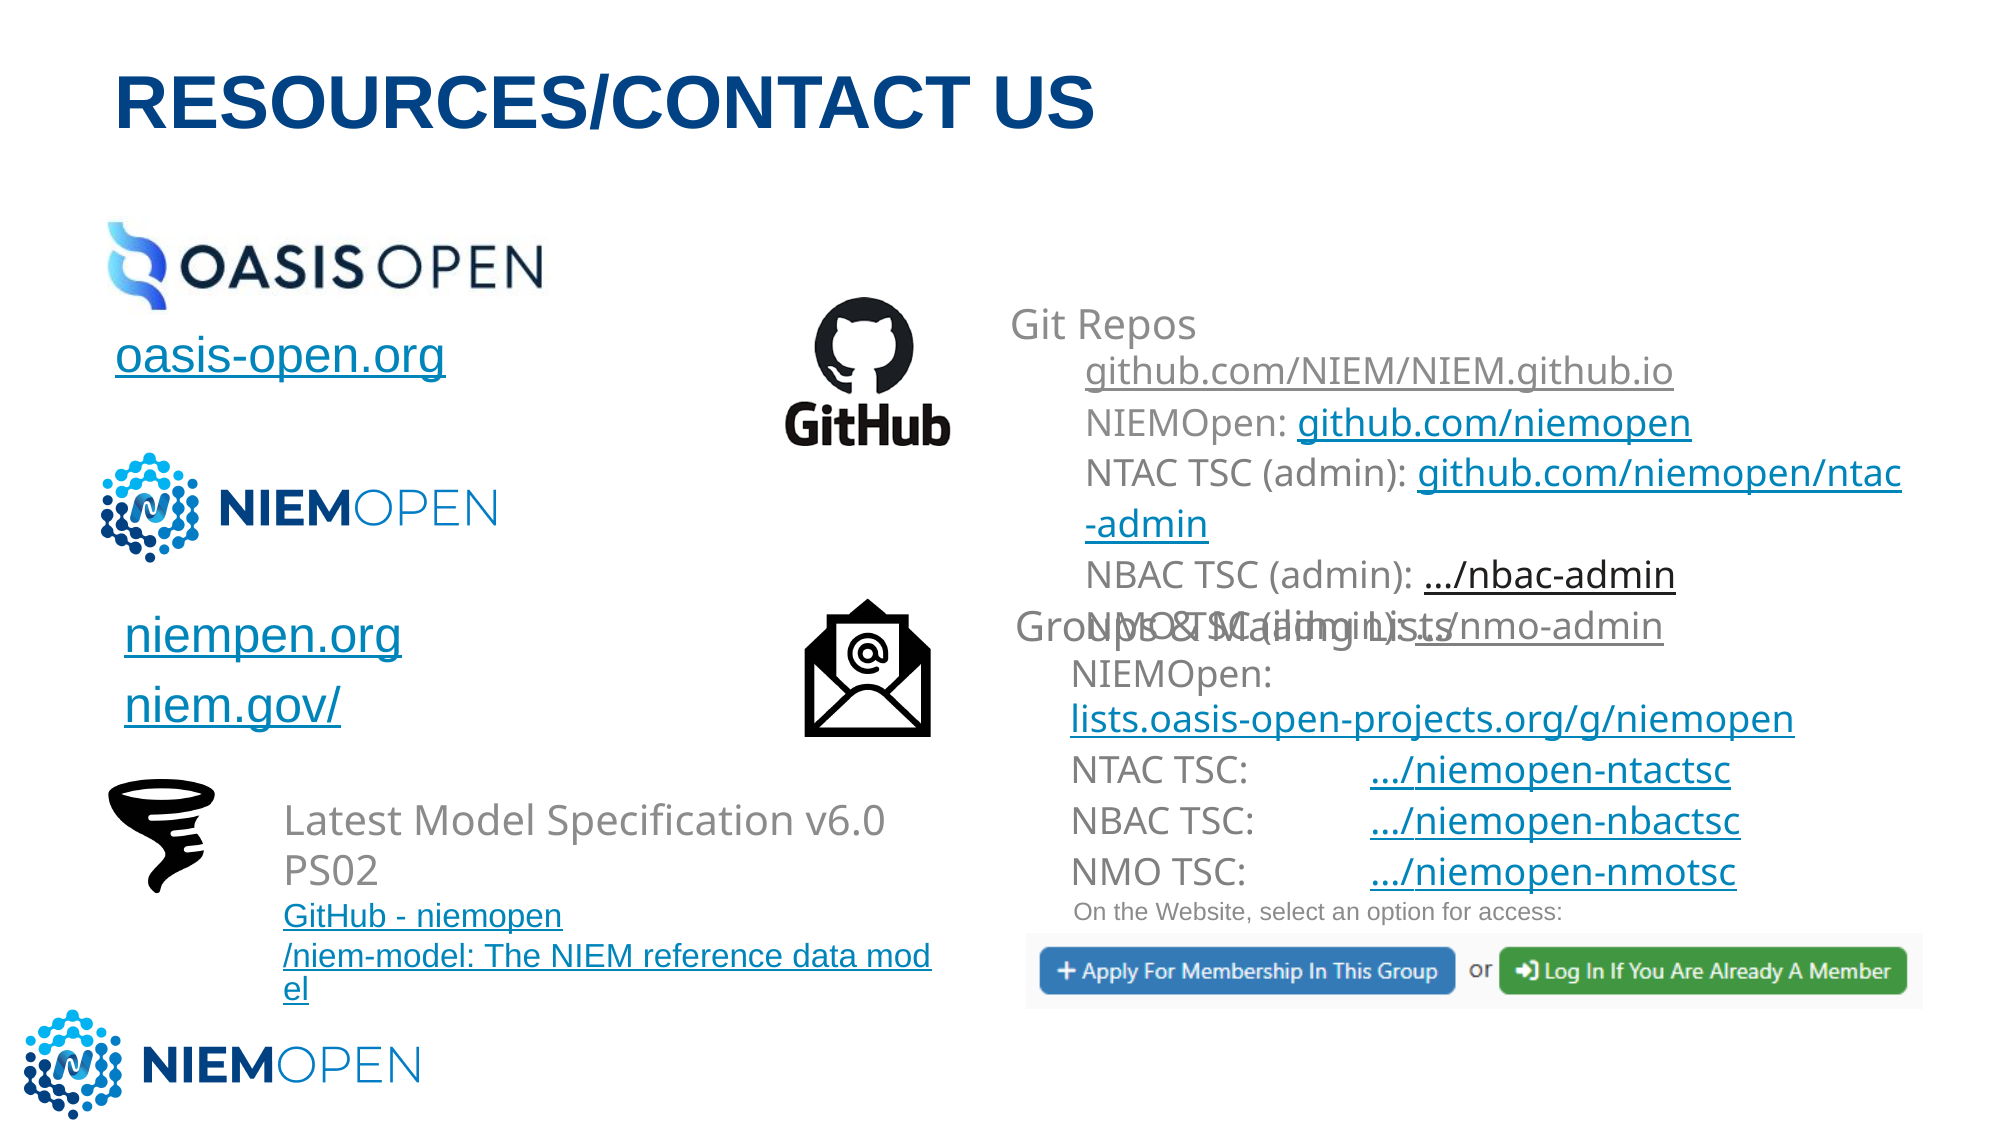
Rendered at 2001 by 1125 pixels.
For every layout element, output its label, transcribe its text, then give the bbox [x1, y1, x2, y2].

text_box Git Repos github.com/NIEM/NIEM.github.io NIEMOpen: github.com/niemopen NTAC TSC (admin): github.com/niemopen/ntac-admin NBAC TSC (admin): …/nbac-admin NMO TSC (admin): …/nmo-admin [939, 289, 1950, 662]
picture [88, 215, 563, 316]
title Resources/CONTACT US [99, 63, 1900, 197]
picture [1025, 933, 1924, 1009]
picture [85, 759, 237, 911]
text_box Latest Model Specification v6.0 PS02 GitHub - niemopen/niem-model: The NIEM reference data model [268, 786, 960, 982]
picture [739, 296, 996, 446]
text_box Groups & Mailing Lists NIEMOpen: lists.oasis-open-projects.org/g/niemopen NTAC TSC: .../niemopen-ntactsc NBAC TSC: .../niemopen-nbactsc NMO TSC: .../niemopen-nmotsc [999, 662, 1950, 907]
text_box On the Website, select an option for access: [1058, 888, 1794, 931]
list oasis-open.org niempen.org niem.gov/ [100, 323, 551, 790]
picture [792, 592, 943, 743]
picture [96, 447, 502, 568]
picture [19, 1004, 424, 1125]
